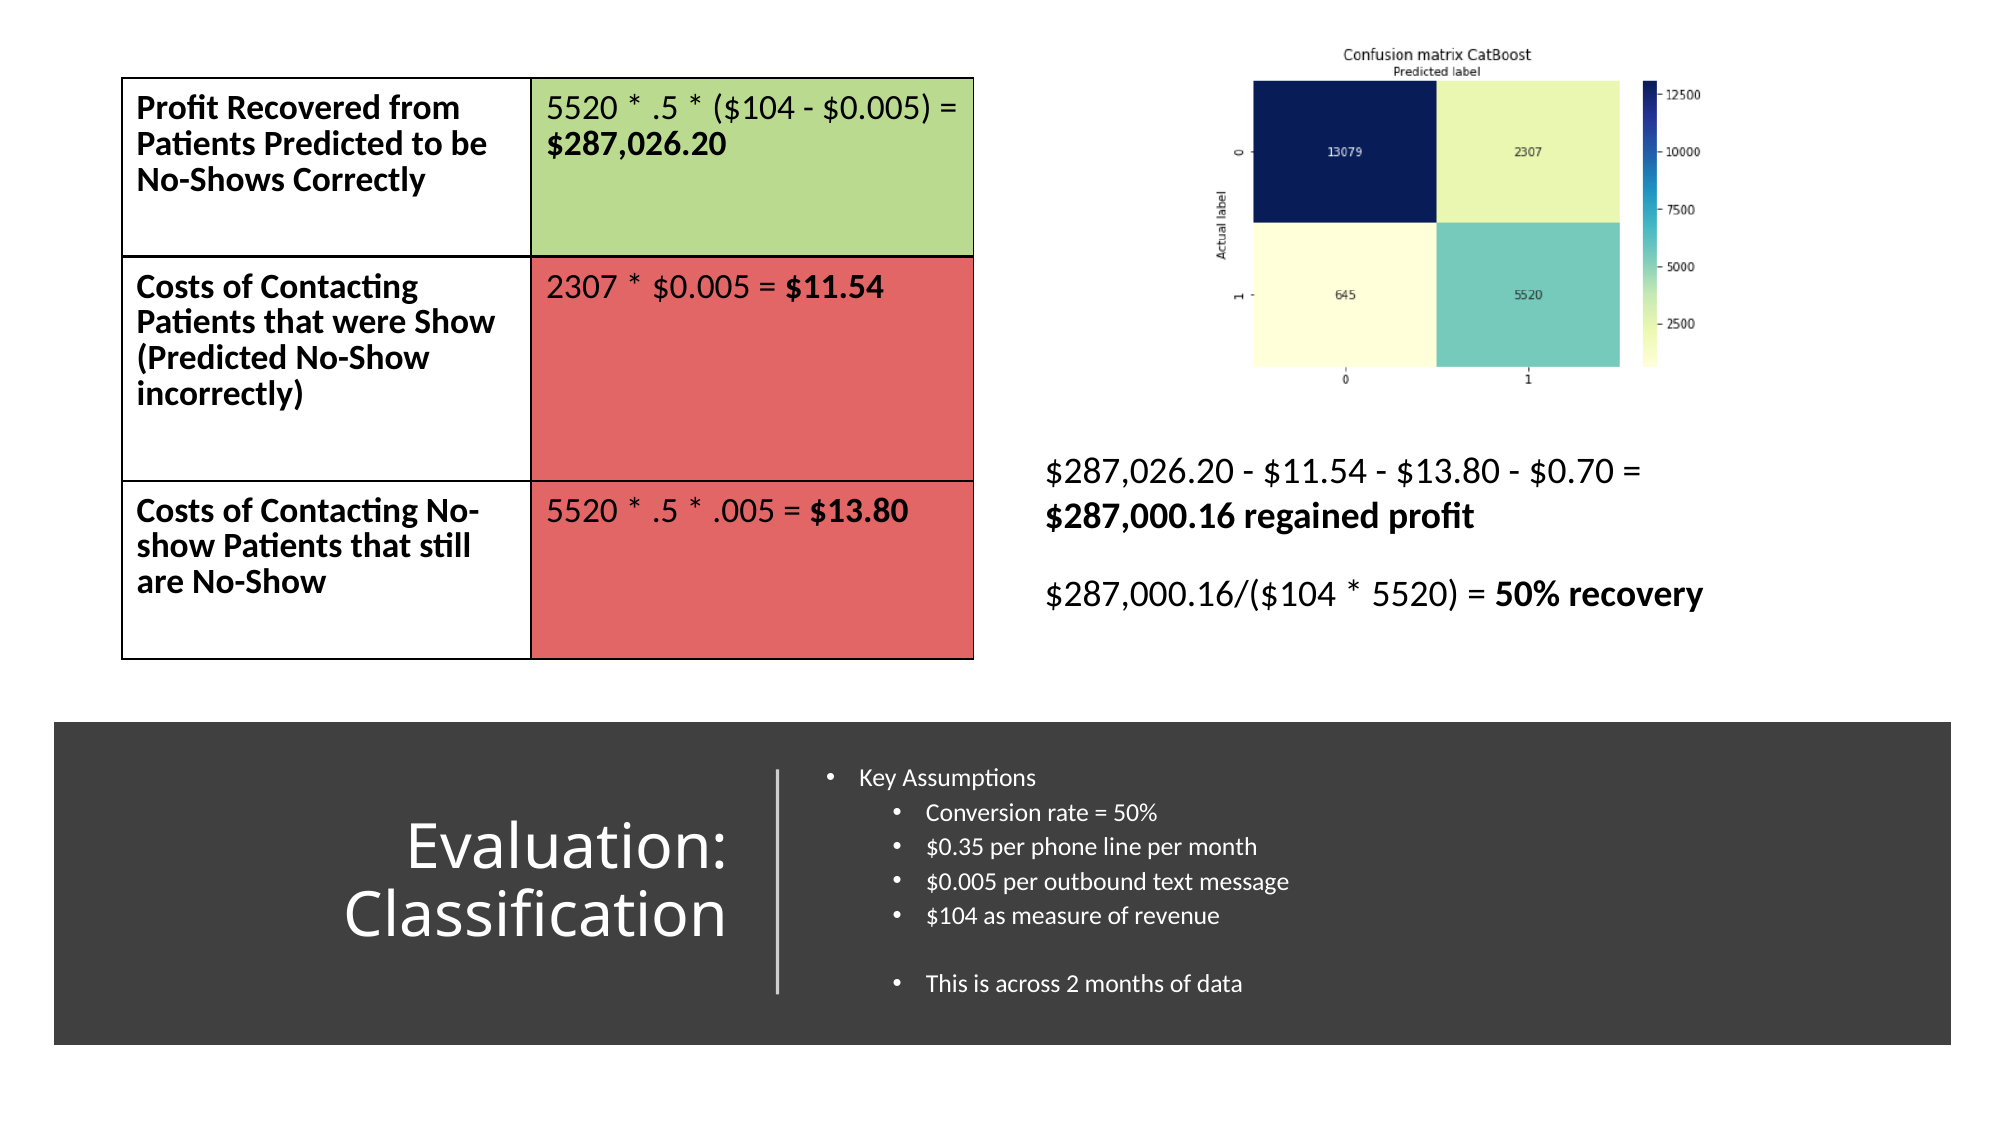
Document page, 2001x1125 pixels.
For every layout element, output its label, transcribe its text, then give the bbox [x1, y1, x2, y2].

text_box $287,000.16/($104 * 5520) = 50% recovery [1029, 561, 1929, 622]
table_cell 2307 * $0.005 = $11.54 [532, 258, 973, 480]
table_cell 5520 * .5 * .005 = $13.80 [532, 482, 973, 658]
picture [1184, 40, 1710, 392]
text_box Key Assumptions Conversion rate = 50% $0.35 per phone line per month $0.005 per outbound text message $104 as measure of revenue This is across 2 months of data [811, 757, 1975, 1008]
table_header Profit Recovered from Patients Predicted to be No-Shows Correctly [123, 79, 530, 255]
text_box $287,026.20 - $11.54 - $13.80 - $0.70 = $287,000.16 regained profit [1029, 438, 1813, 544]
table_cell Costs of Contacting No-show Patients that still are No-Show [123, 482, 530, 658]
table_cell Costs of Contacting Patients that were Show (Predicted No-Show incorrectly) [123, 258, 530, 480]
title Evaluation: Classification [106, 757, 744, 1008]
table_header 5520 * .5 * ($104 - $0.005) = $287,026.20 [532, 79, 973, 255]
text_box [63, 731, 1942, 1036]
text_box [623, 940, 811, 1001]
